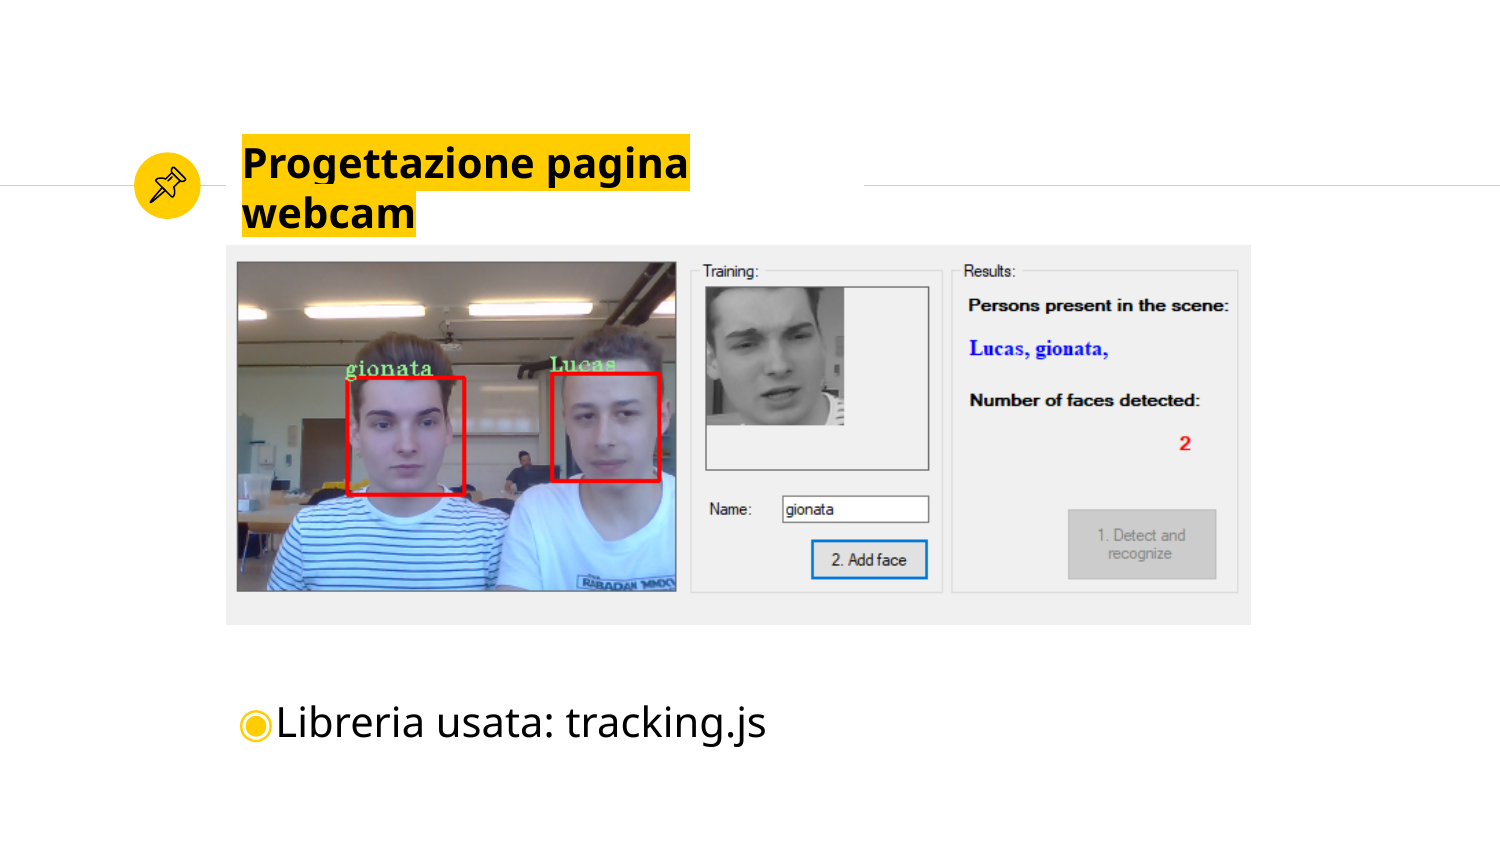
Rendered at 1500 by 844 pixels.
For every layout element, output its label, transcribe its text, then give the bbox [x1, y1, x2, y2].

picture [226, 237, 1251, 626]
text_box Libreria usata: tracking.js [185, 681, 811, 798]
title Progettazione pagina webcam [226, 151, 863, 223]
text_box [150, 166, 186, 203]
